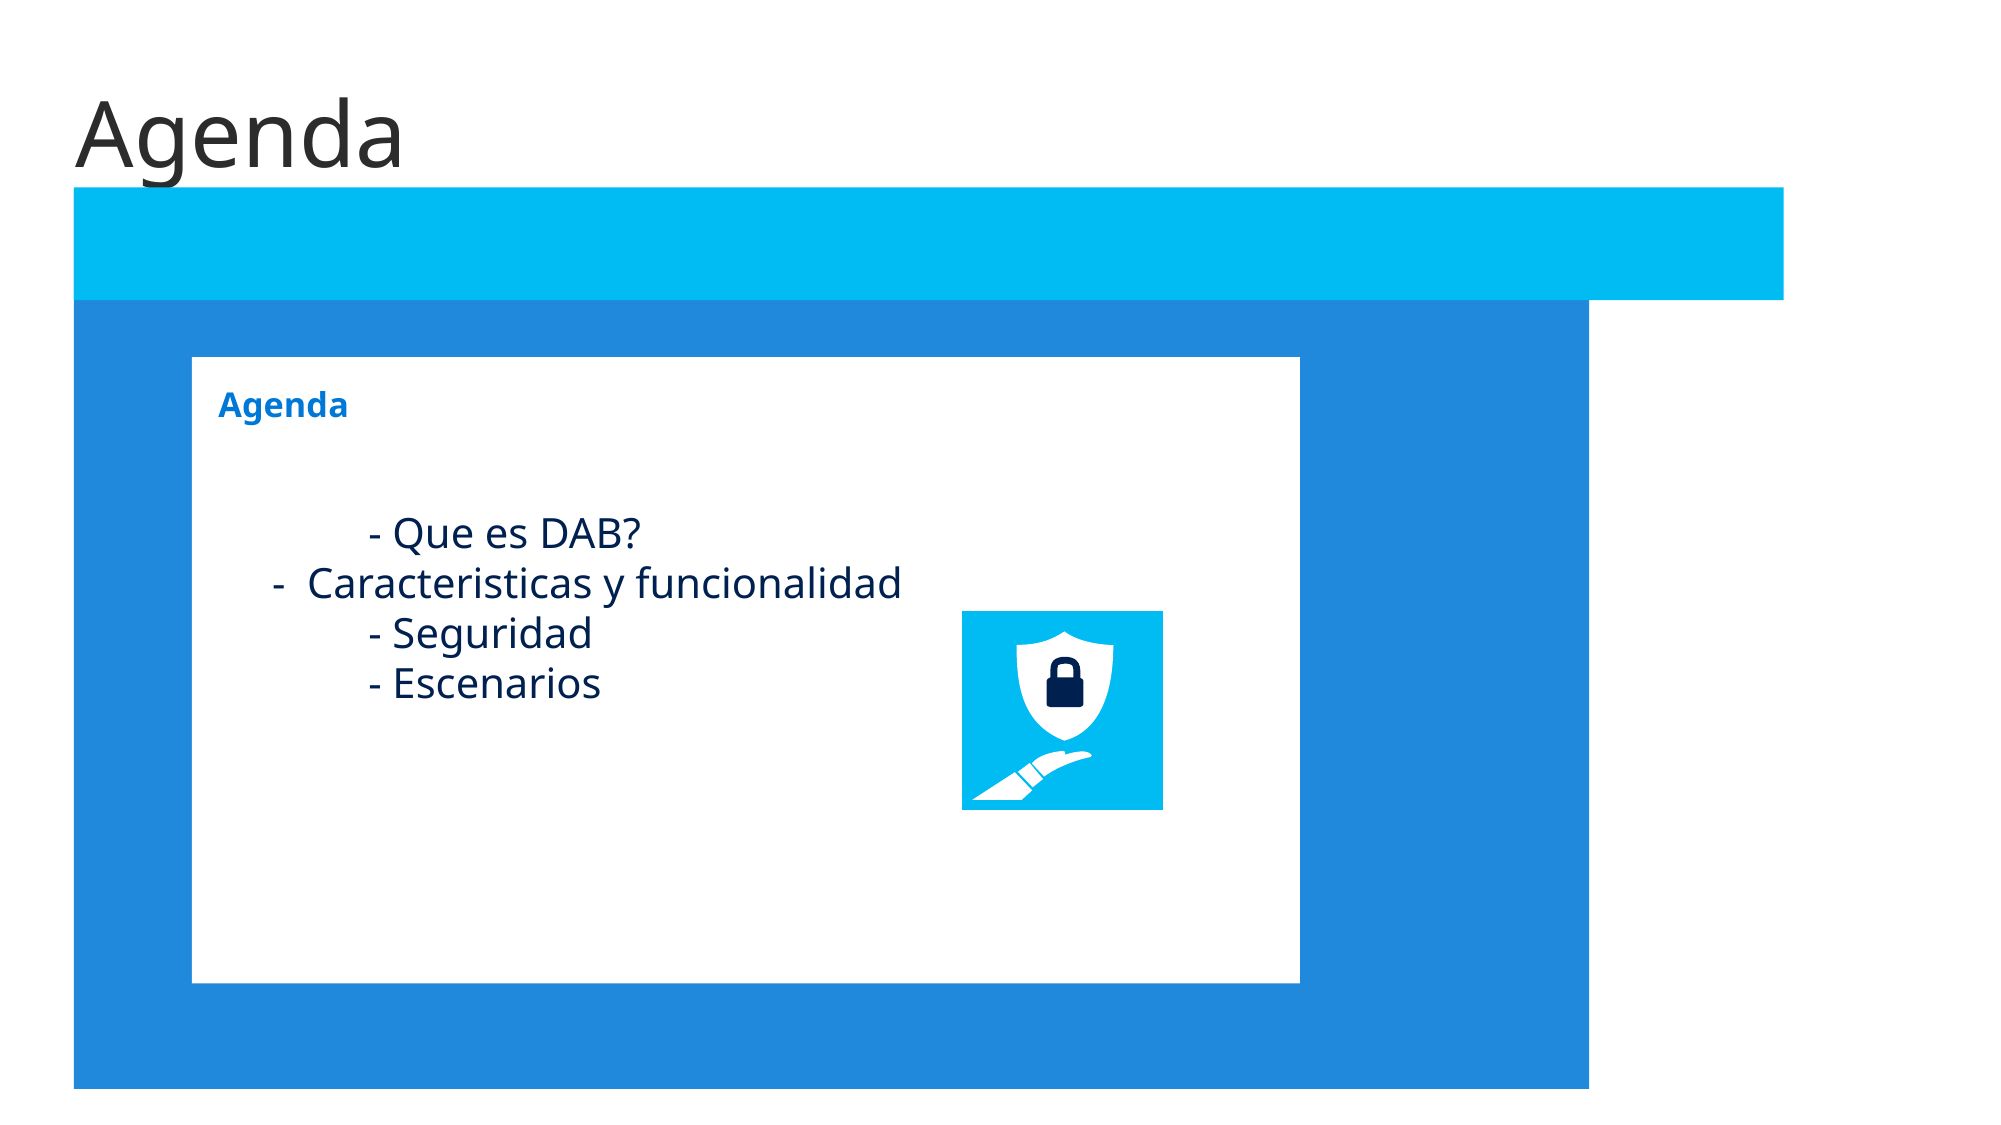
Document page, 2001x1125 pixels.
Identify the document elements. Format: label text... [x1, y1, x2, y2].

text_box [73, 186, 1785, 301]
picture [386, 301, 1536, 1085]
text_box [73, 301, 1590, 1090]
title Agenda [60, 80, 1606, 299]
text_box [961, 610, 1165, 812]
text_box Agenda - Que es DAB? - Caracteristicas y funcionalidad - Seguridad - Escenarios [191, 356, 386, 984]
